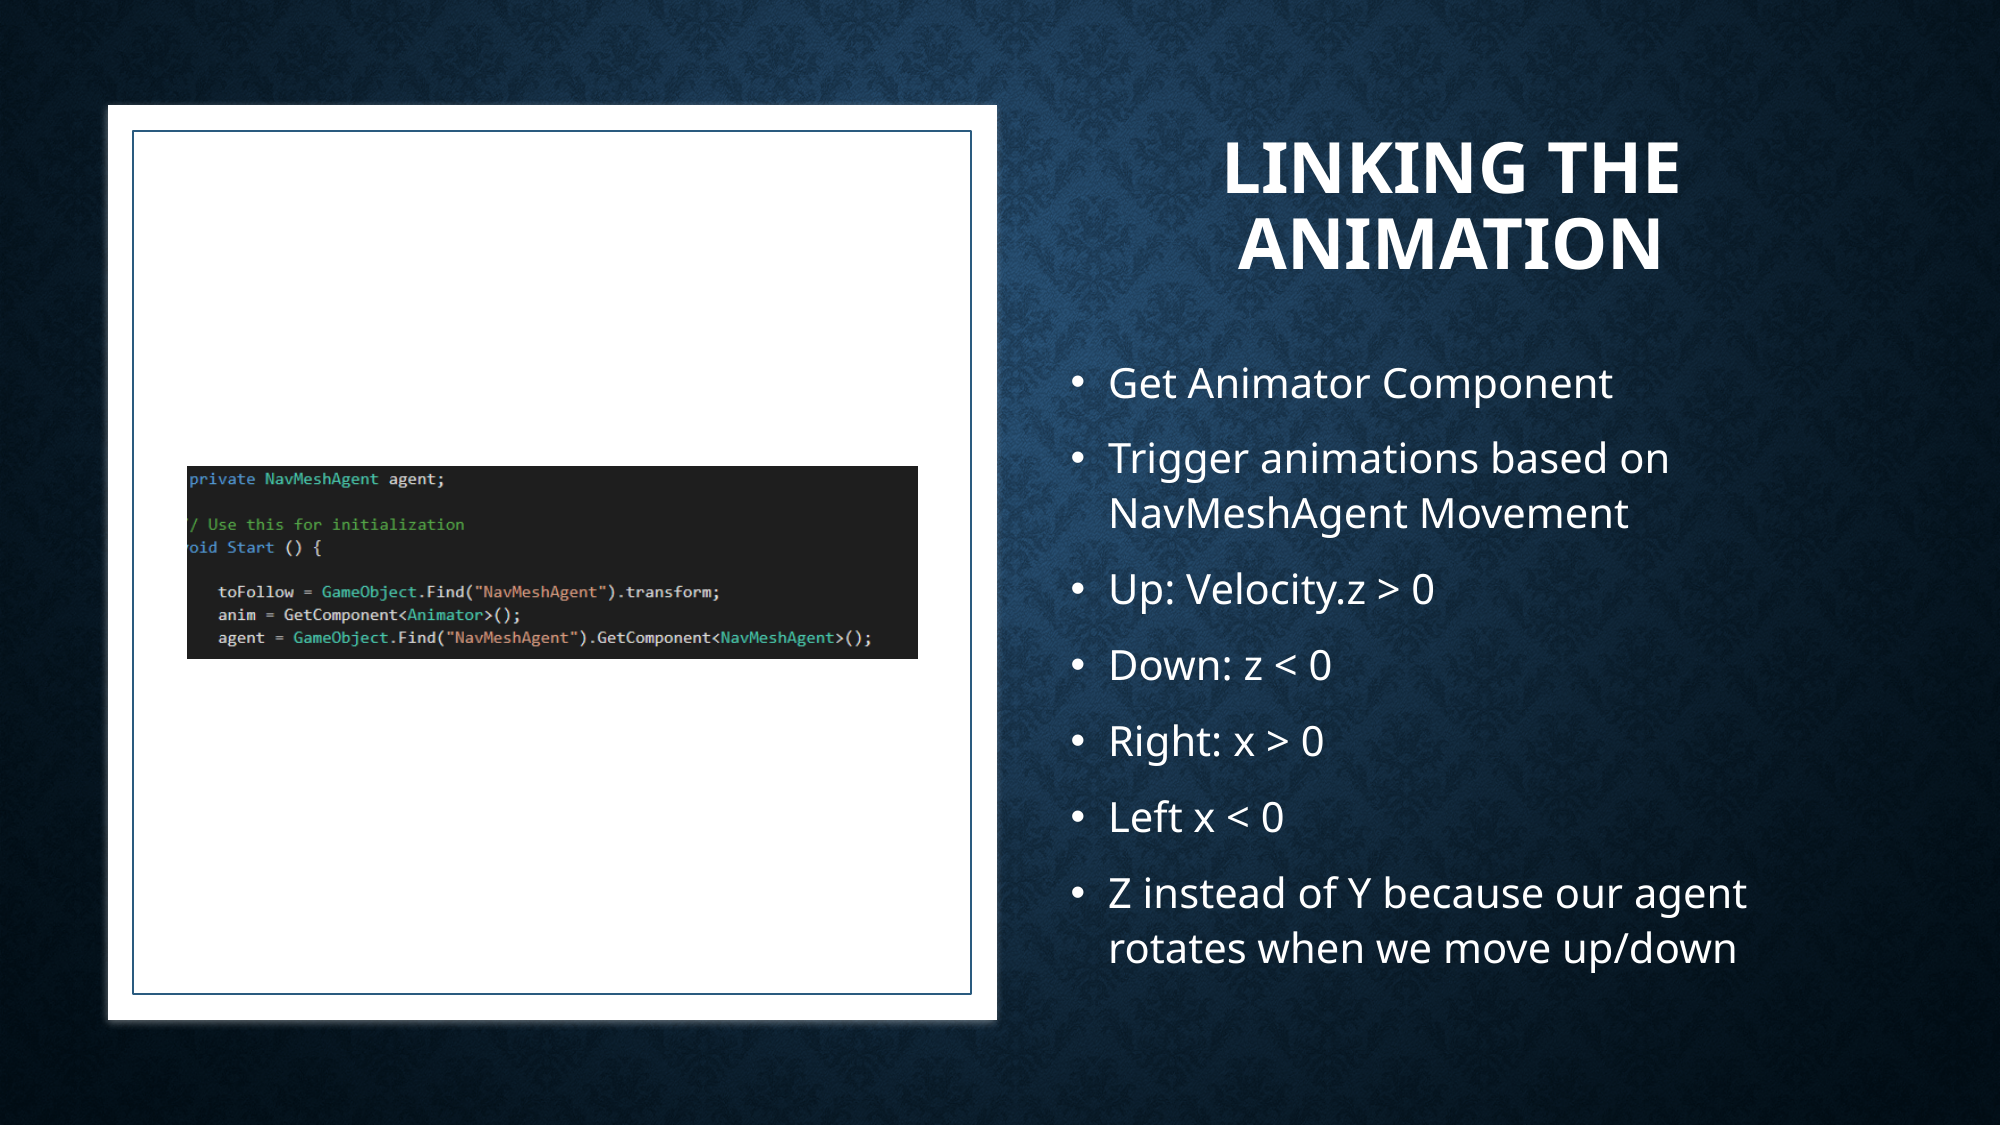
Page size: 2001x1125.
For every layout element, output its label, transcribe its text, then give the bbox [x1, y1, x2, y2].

text_box [0, 0, 2000, 1125]
picture [186, 466, 918, 659]
text_box [132, 130, 973, 995]
title Linking the animation [1055, 99, 1849, 318]
text_box [122, 119, 983, 1006]
list Get Animator Component Trigger animations based on NavMeshAgent Movement Up: Velocity.z > 0 Down: z < 0 Right: x > 0 Left x < 0 Z instead of Y because our agent rotates when we move up/down [1055, 343, 1849, 994]
